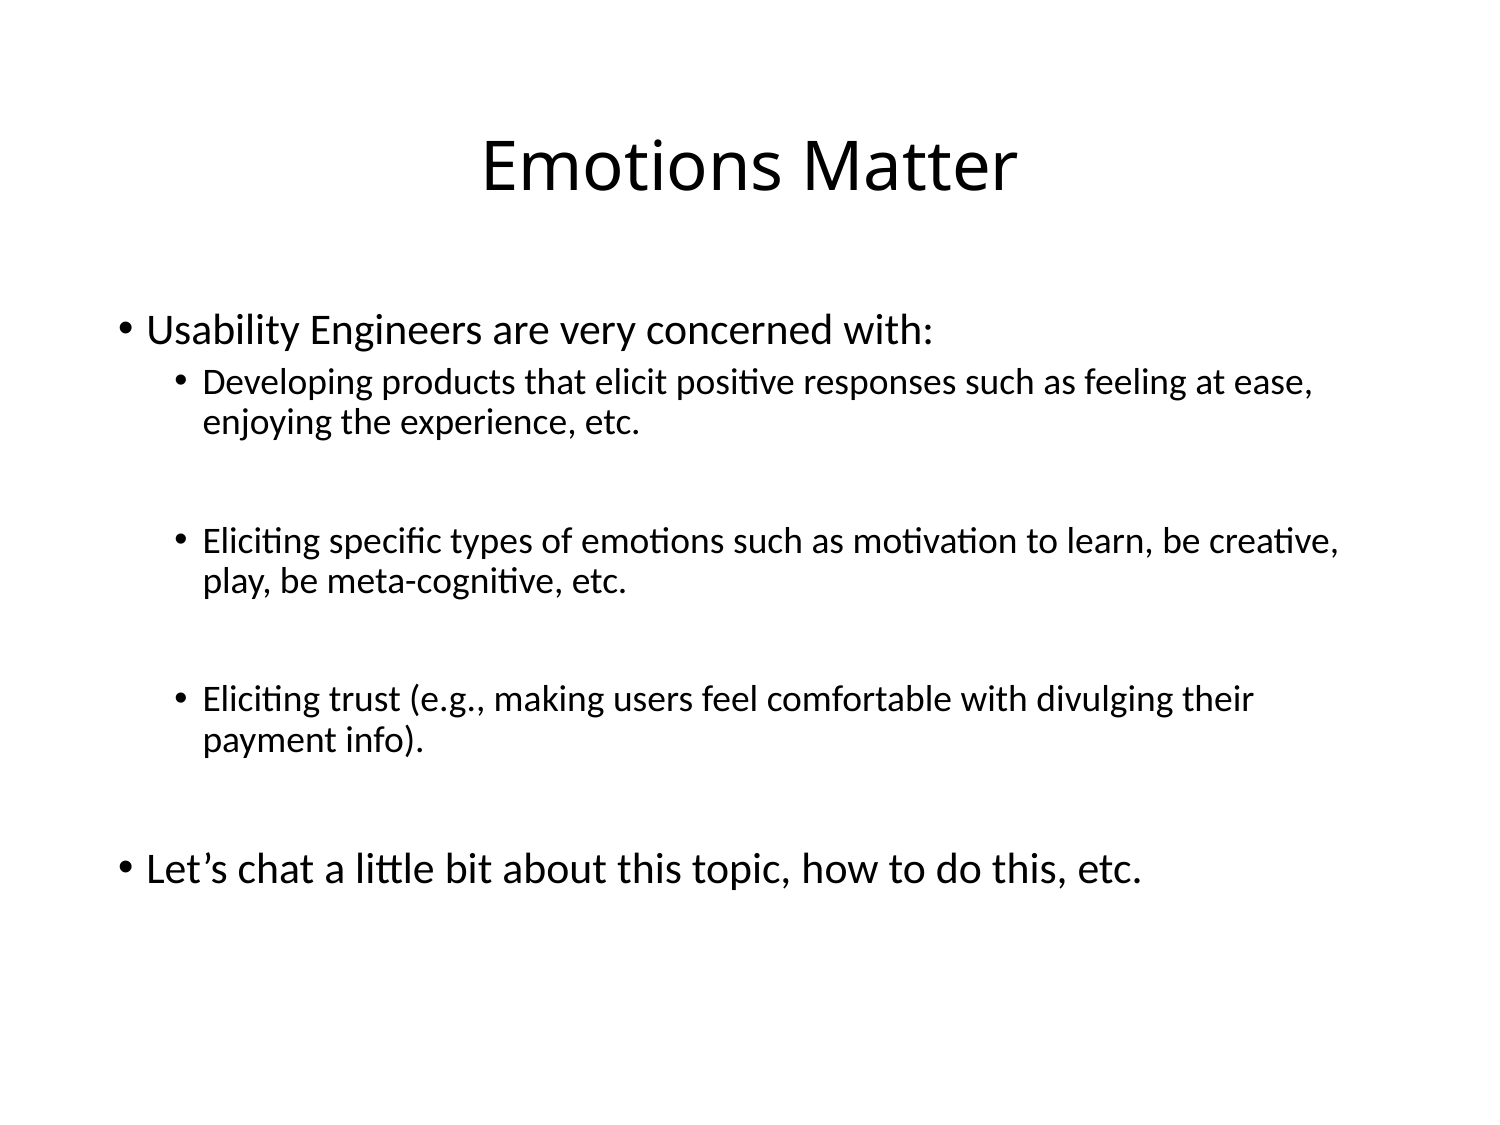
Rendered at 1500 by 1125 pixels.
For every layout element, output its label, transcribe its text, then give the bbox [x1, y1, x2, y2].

title Emotions Matter [103, 59, 1397, 278]
list Usability Engineers are very concerned with: Developing products that elicit positive responses such as feeling at ease, enjoying the experience, etc. Eliciting specific types of emotions such as motivation to learn, be creative, play, be meta-cognitive, etc. Eliciting trust (e.g., making users feel comfortable with divulging their payment info). Let’s chat a little bit about this topic, how to do this, etc. [103, 299, 1397, 1014]
